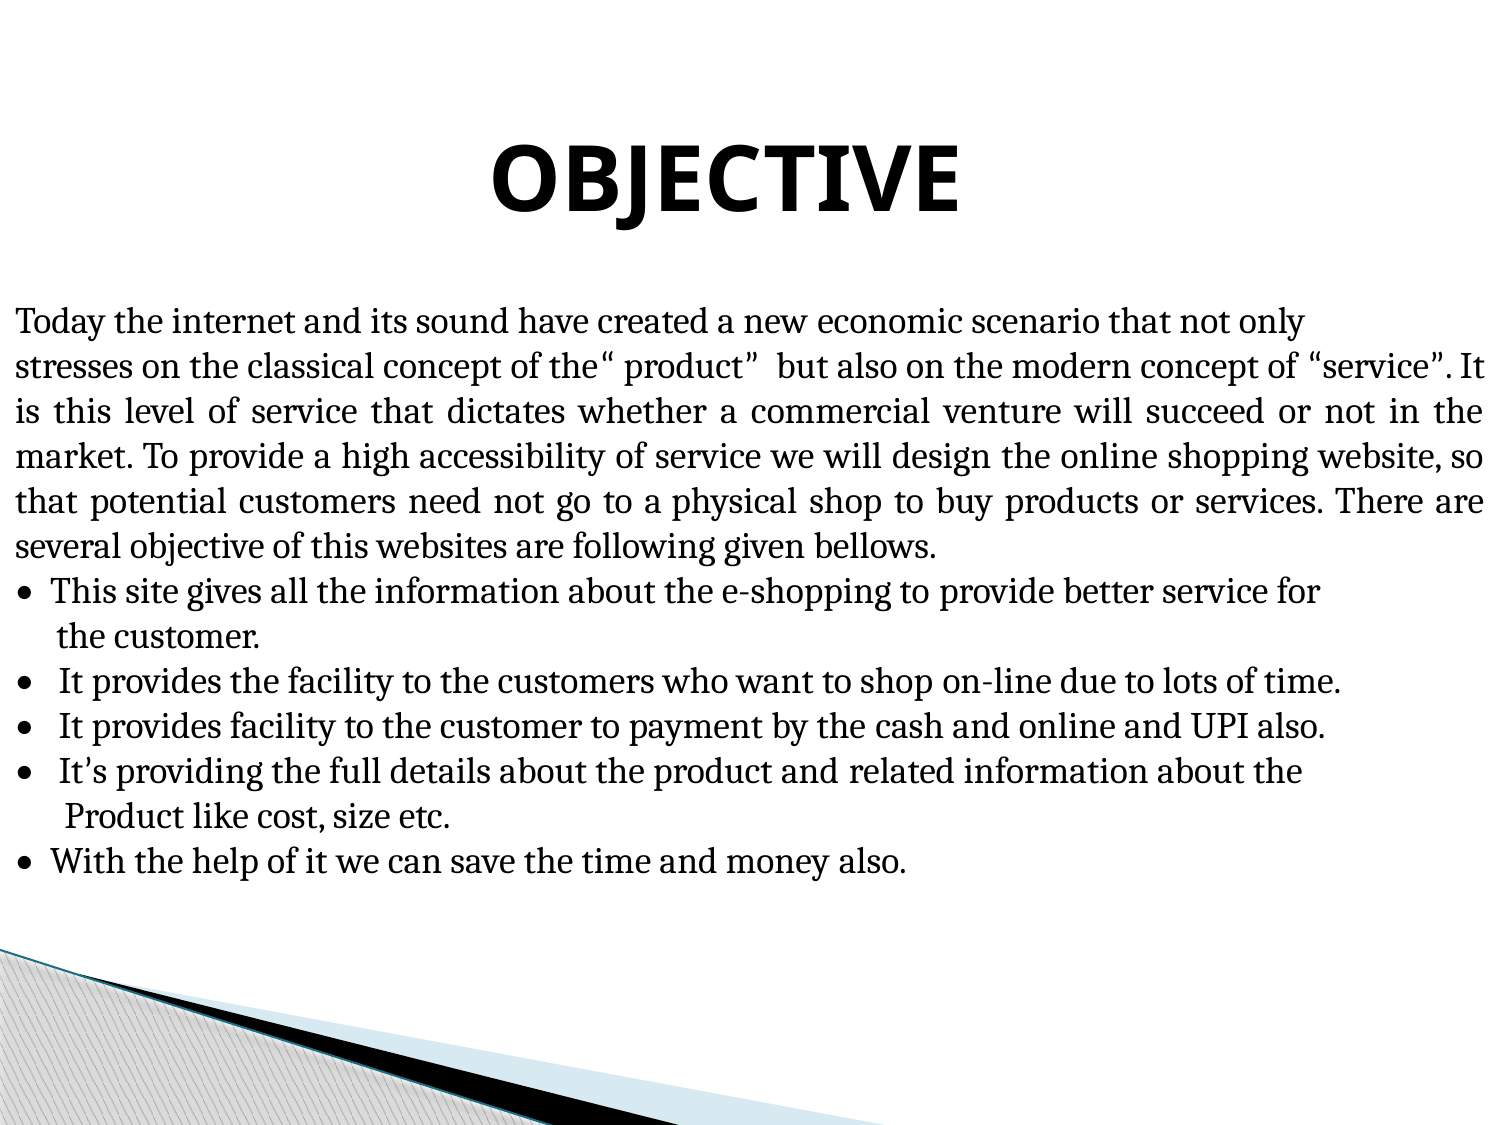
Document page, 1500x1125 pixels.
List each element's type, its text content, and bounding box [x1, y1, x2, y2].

text_box Today the internet and its sound have created a new economic scenario that not only stresses on the classical concept of the“ product” but also on the modern concept of “service”. It is this level of service that dictates whether a commercial venture will succeed or not in the market. To provide a high accessibility of service we will design the online shopping website, so that potential customers need not go to a physical shop to buy products or services. There are several objective of this websites are following given bellows. • This site gives all the information about the e-shopping to provide better service for the customer. • It provides the facility to the customers who want to shop on-line due to lots of time. • It provides facility to the customer to payment by the cash and online and UPI also. • It’s providing the full details about the product and related information about the Product like cost, size etc. • With the help of it we can save the time and money also. [0, 288, 1500, 889]
text_box Objective [275, 112, 1225, 238]
